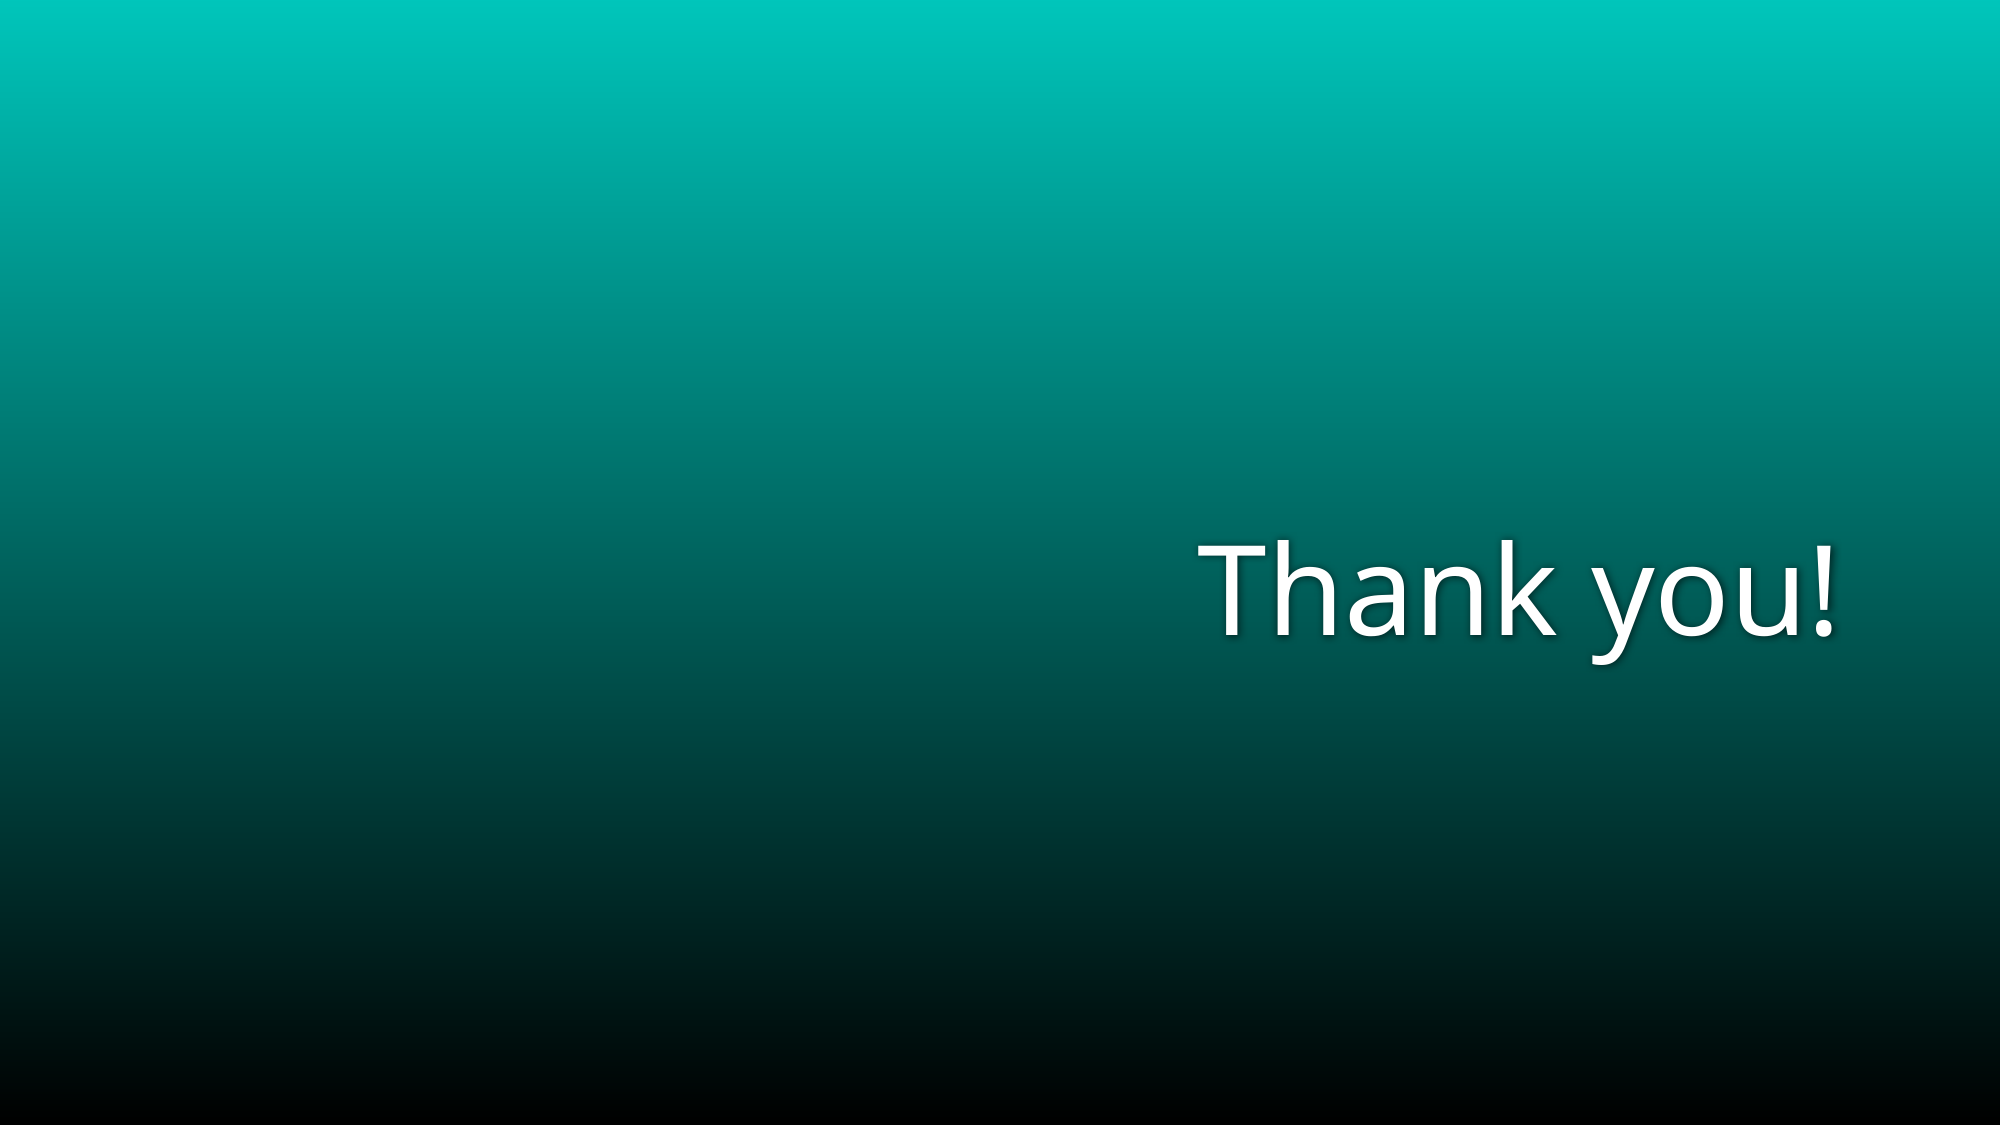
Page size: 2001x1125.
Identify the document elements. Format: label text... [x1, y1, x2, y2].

title Thank you! [132, 73, 1868, 668]
